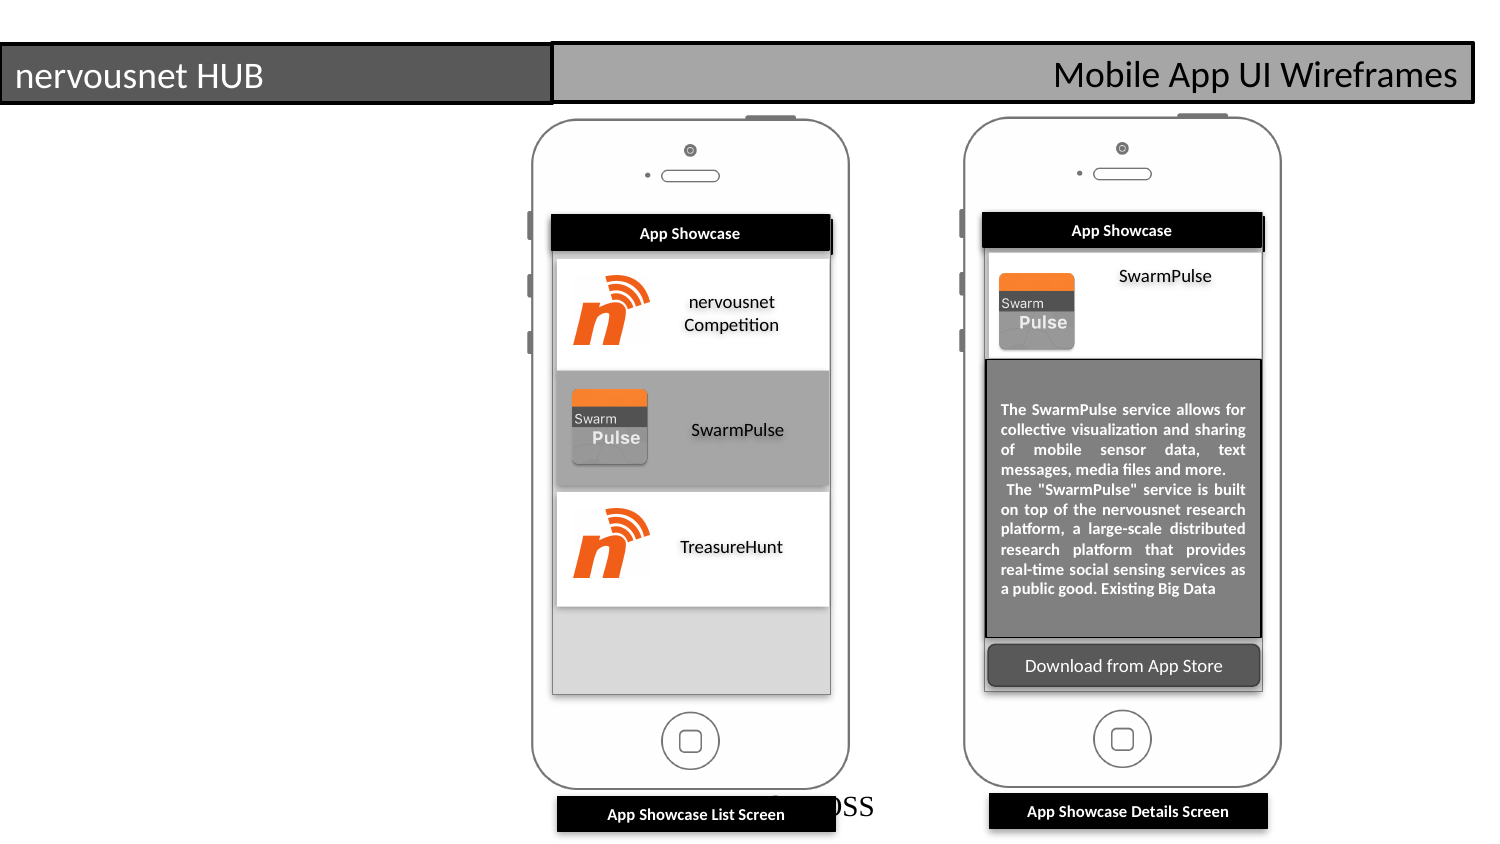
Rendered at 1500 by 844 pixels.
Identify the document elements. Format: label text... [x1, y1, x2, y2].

picture [909, 73, 1331, 832]
text_box Mobile App UI Wireframes [550, 41, 1475, 104]
picture [477, 76, 899, 835]
text_box nervousnet HUB [0, 42, 550, 105]
